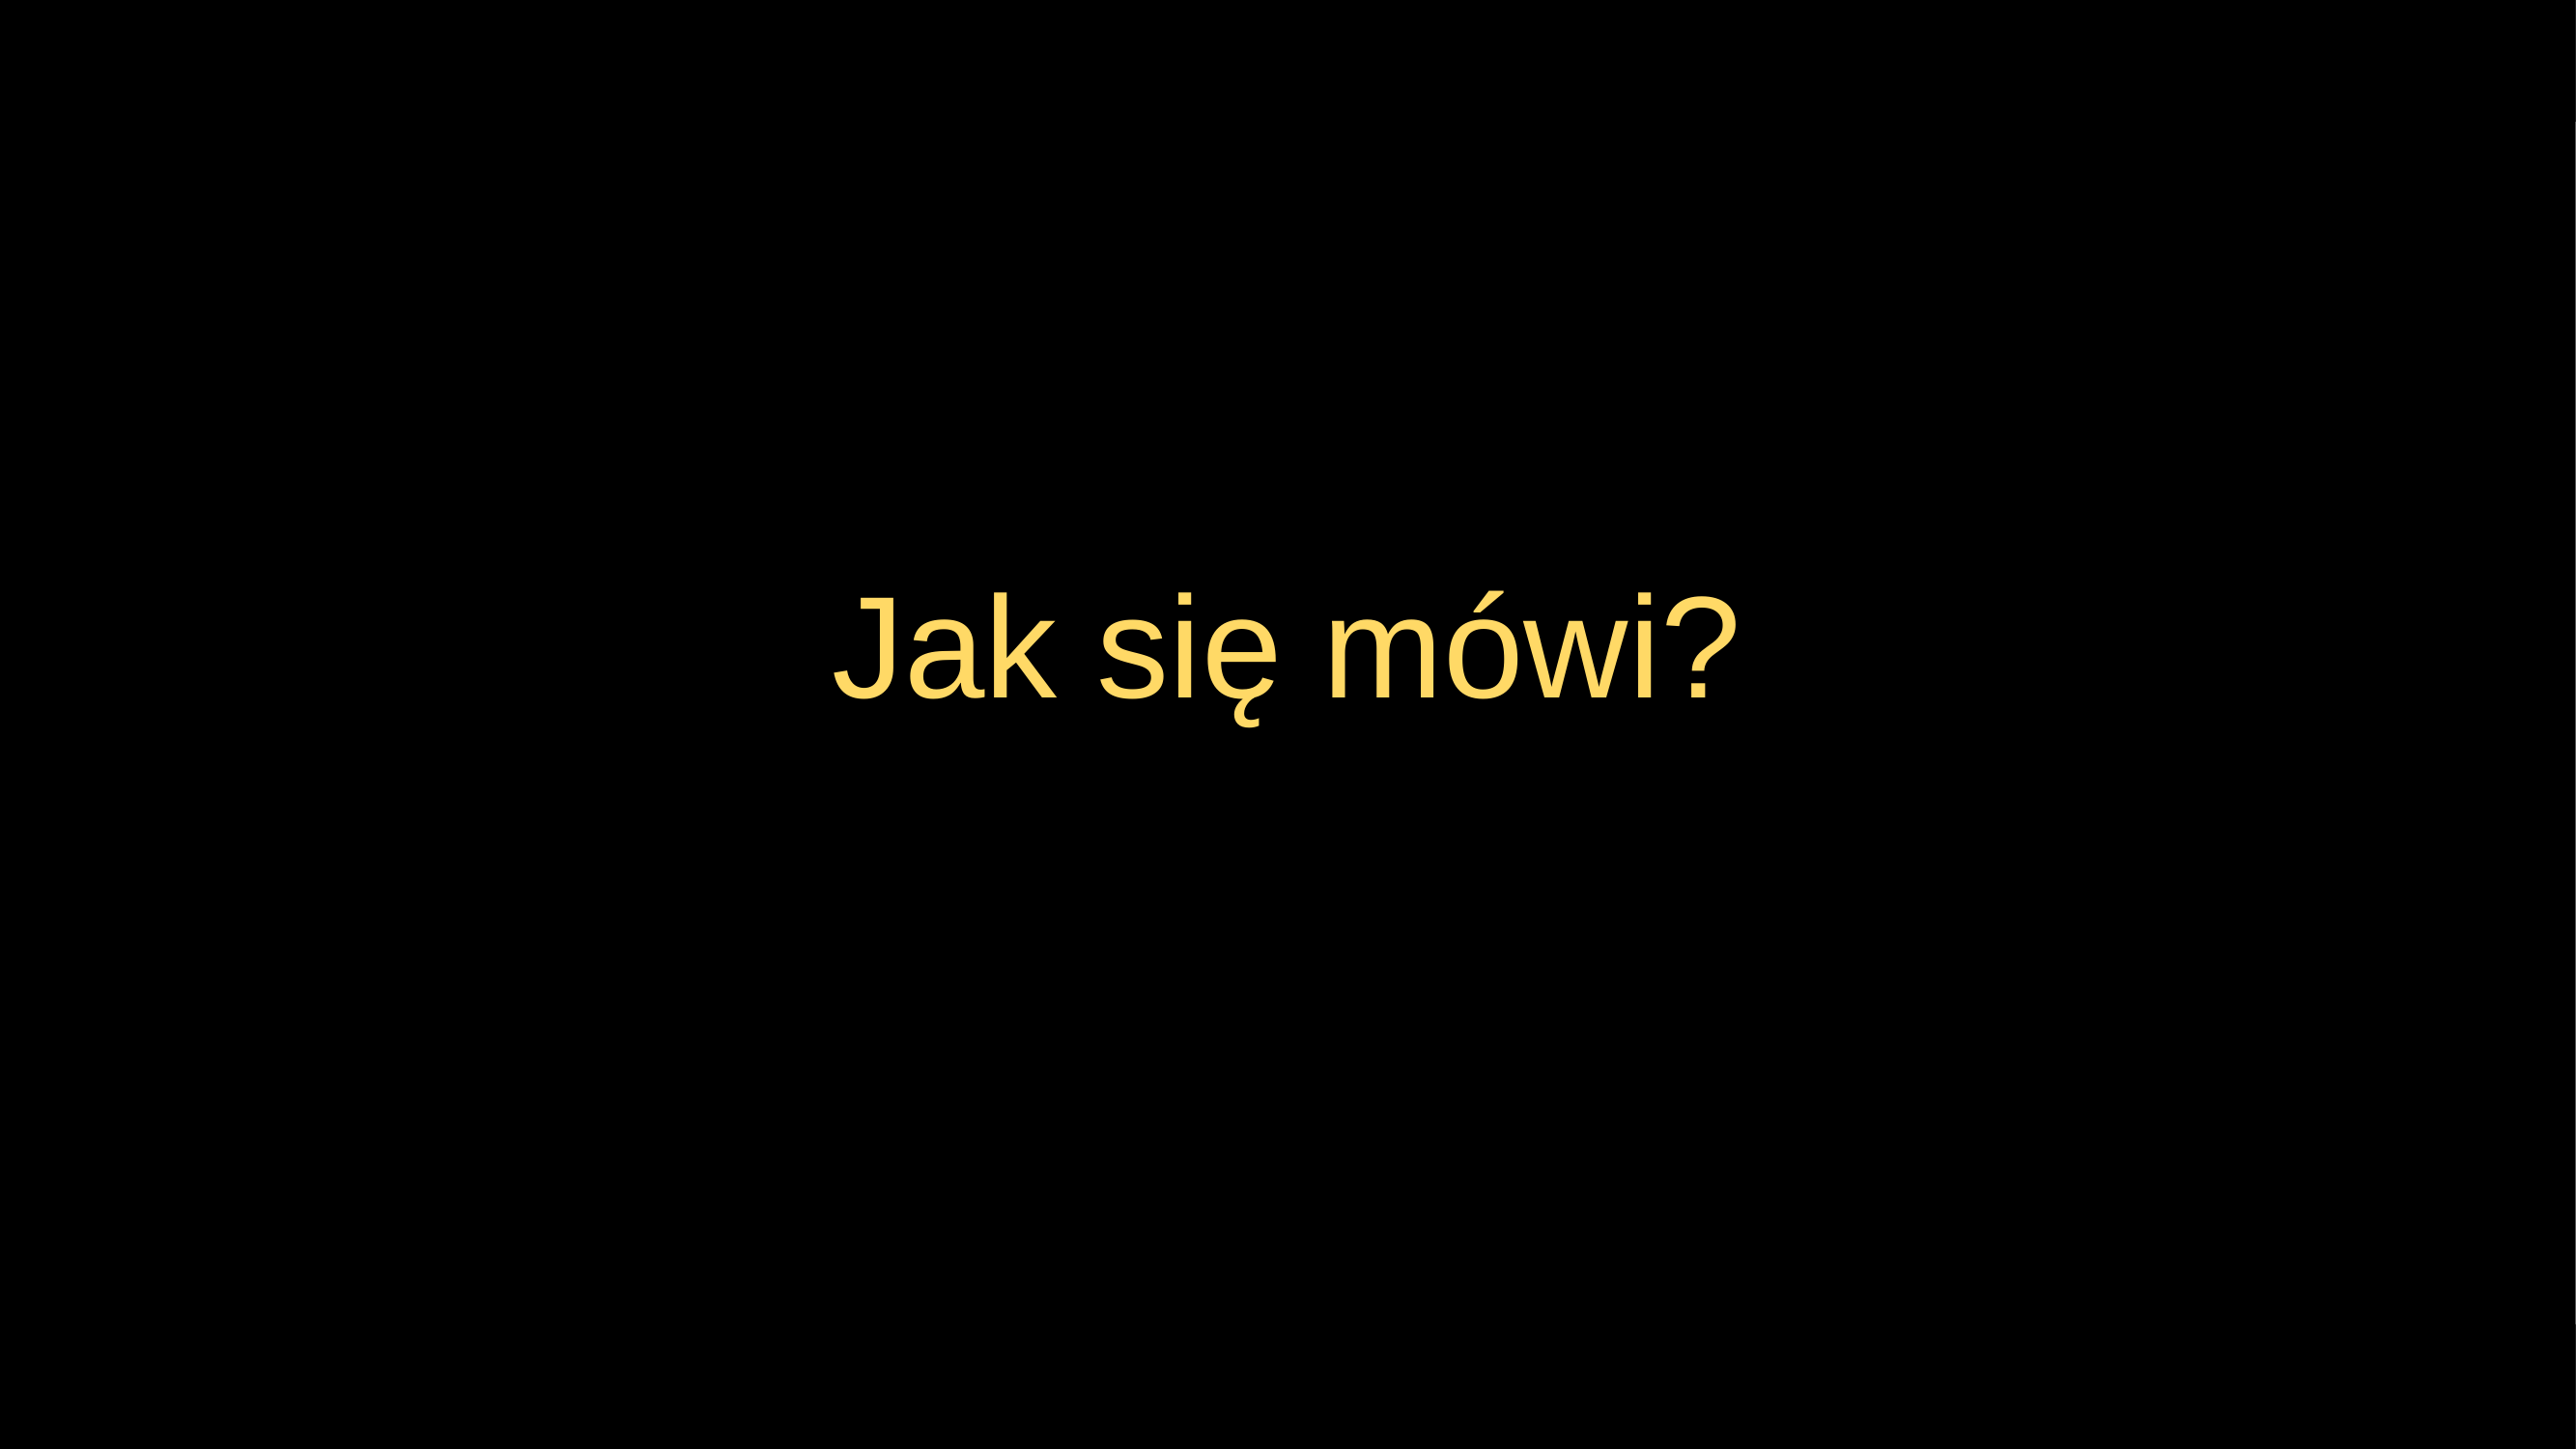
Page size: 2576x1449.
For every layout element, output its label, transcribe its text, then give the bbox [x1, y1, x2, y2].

title Jak się mówi? [183, 243, 2391, 733]
